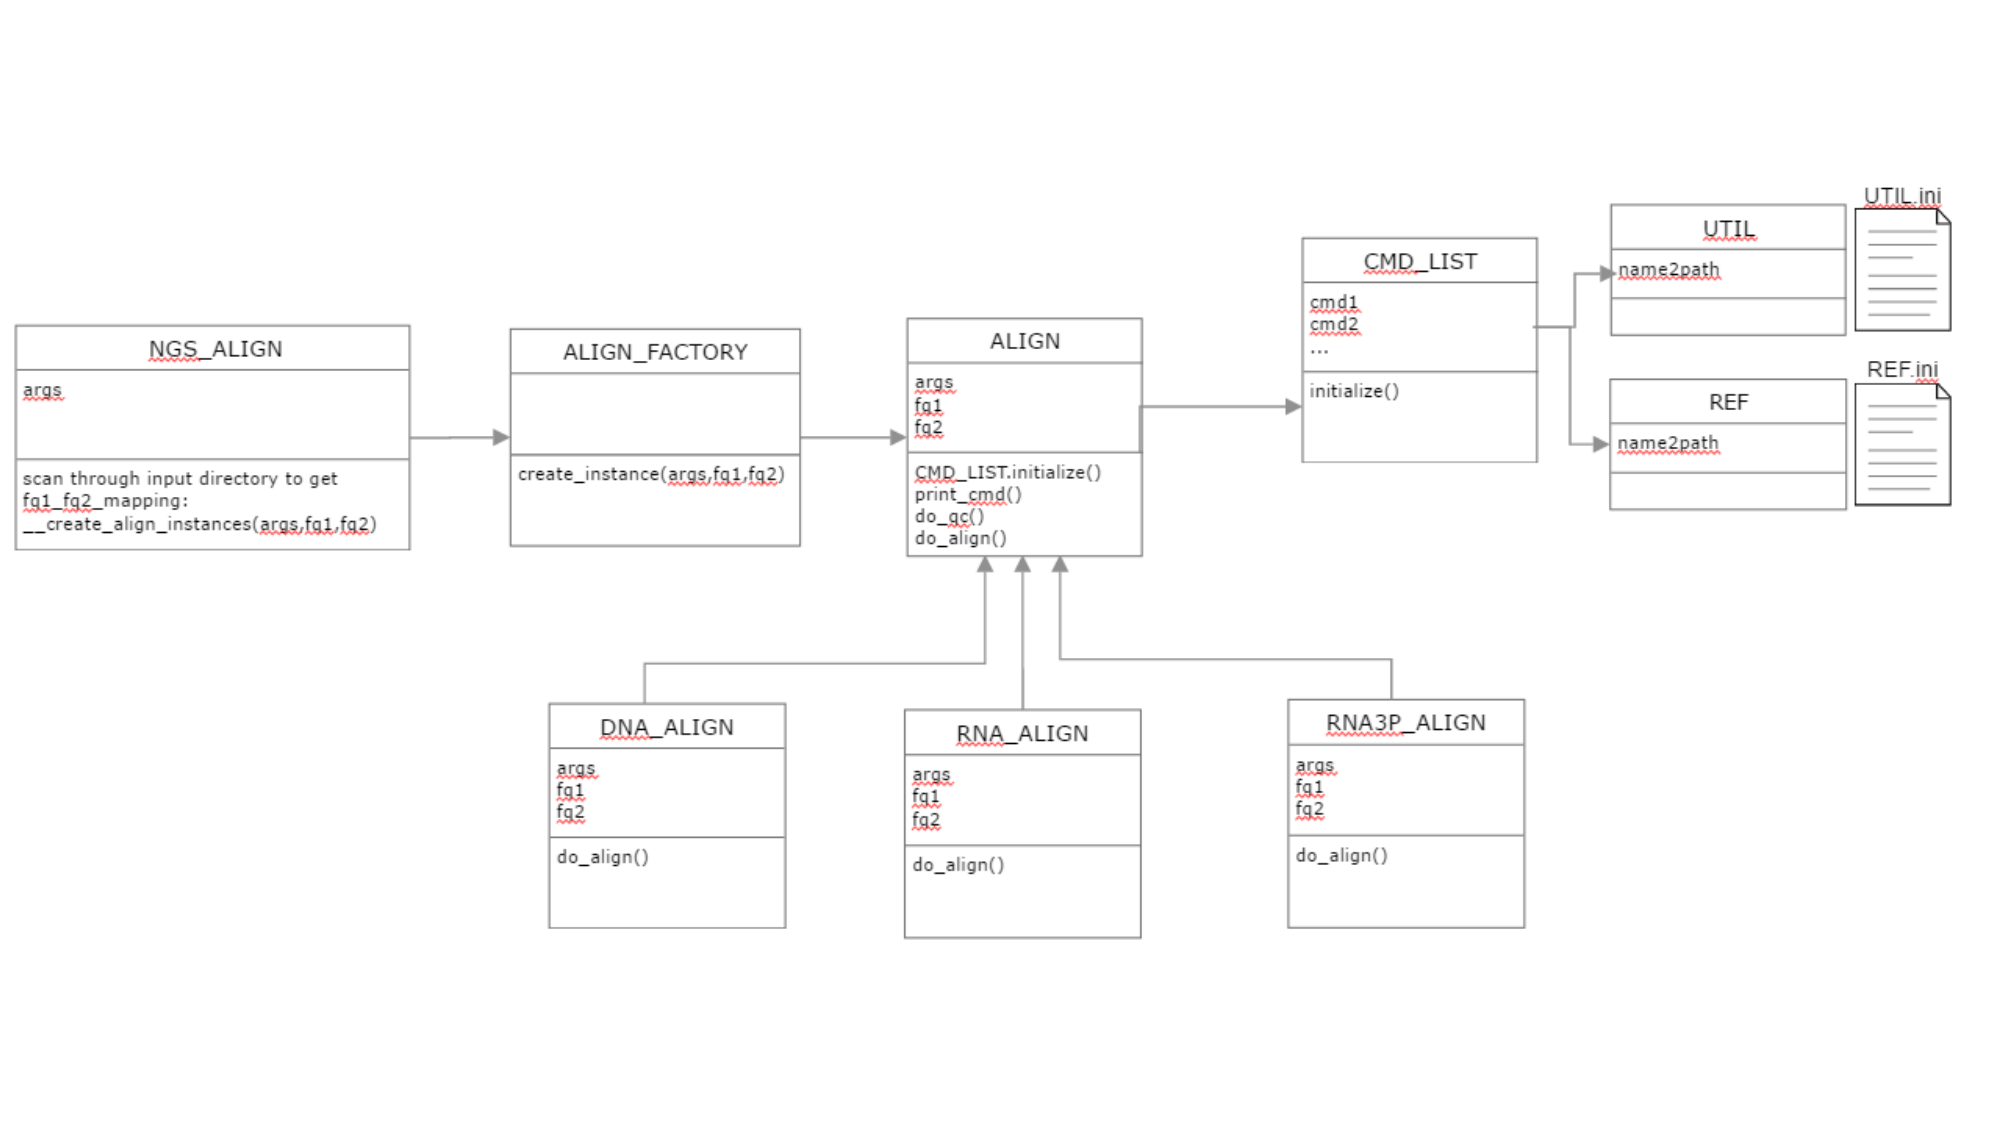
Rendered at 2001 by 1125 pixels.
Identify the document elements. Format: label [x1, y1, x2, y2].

picture [0, 138, 2000, 990]
